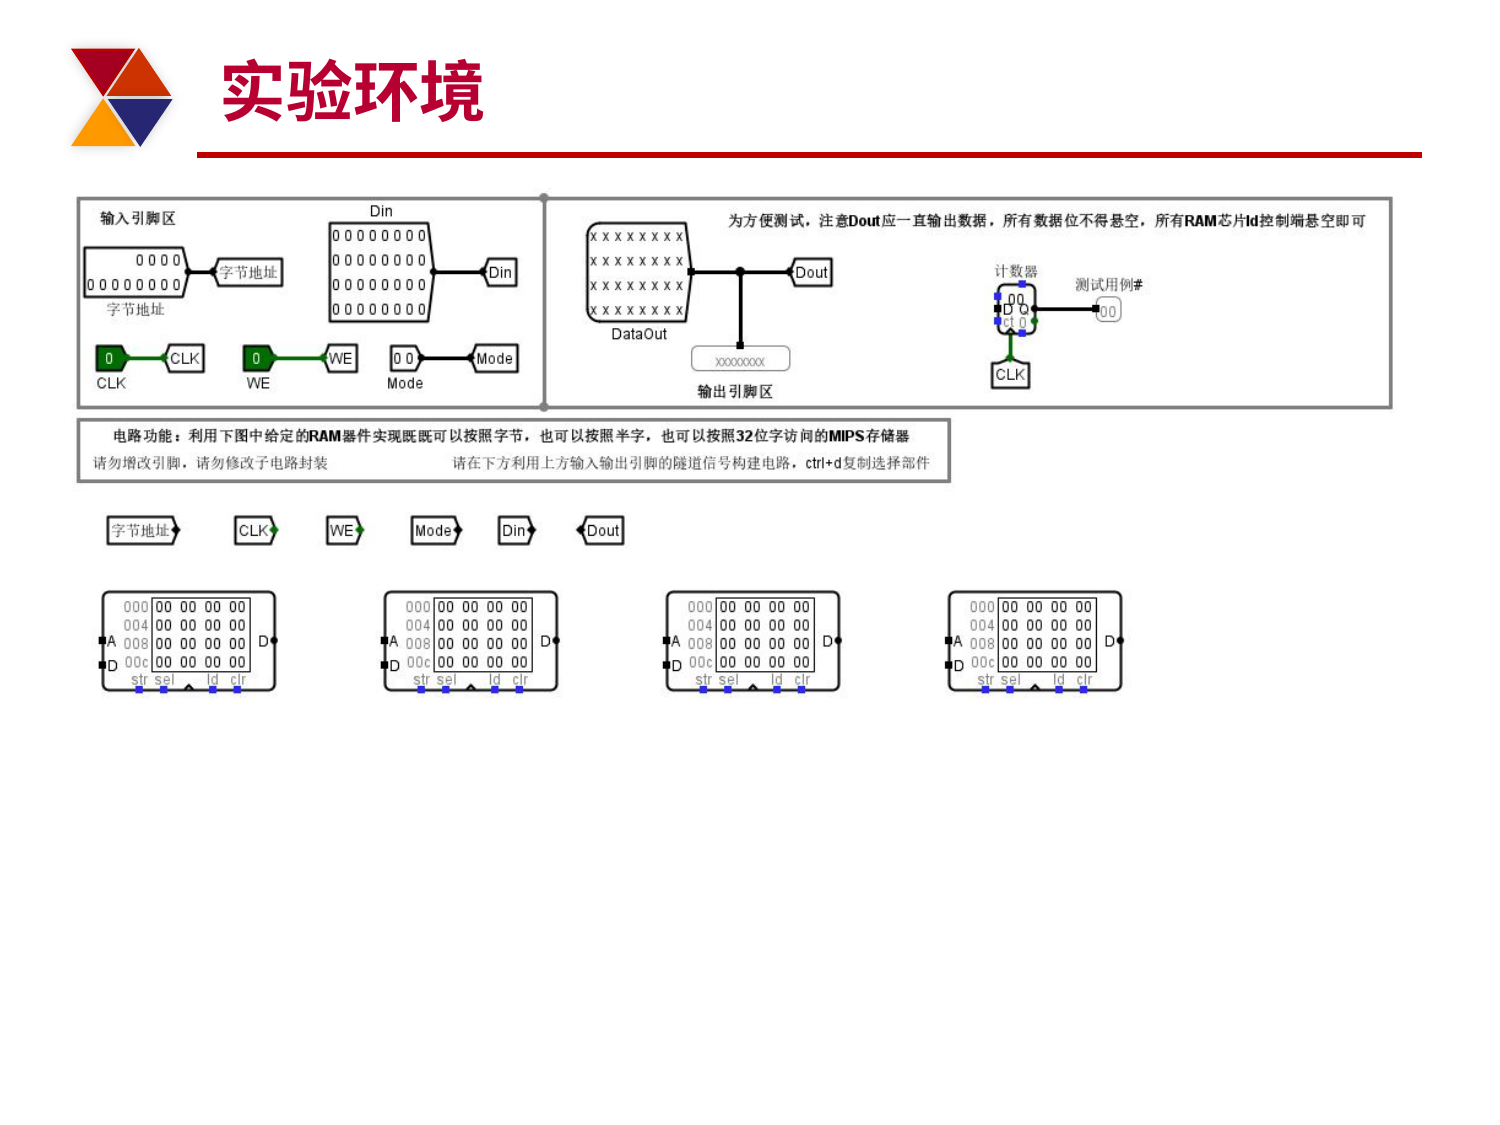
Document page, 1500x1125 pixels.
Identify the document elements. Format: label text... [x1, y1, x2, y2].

title 实验环境 [204, 36, 1405, 137]
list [62, 187, 1405, 702]
